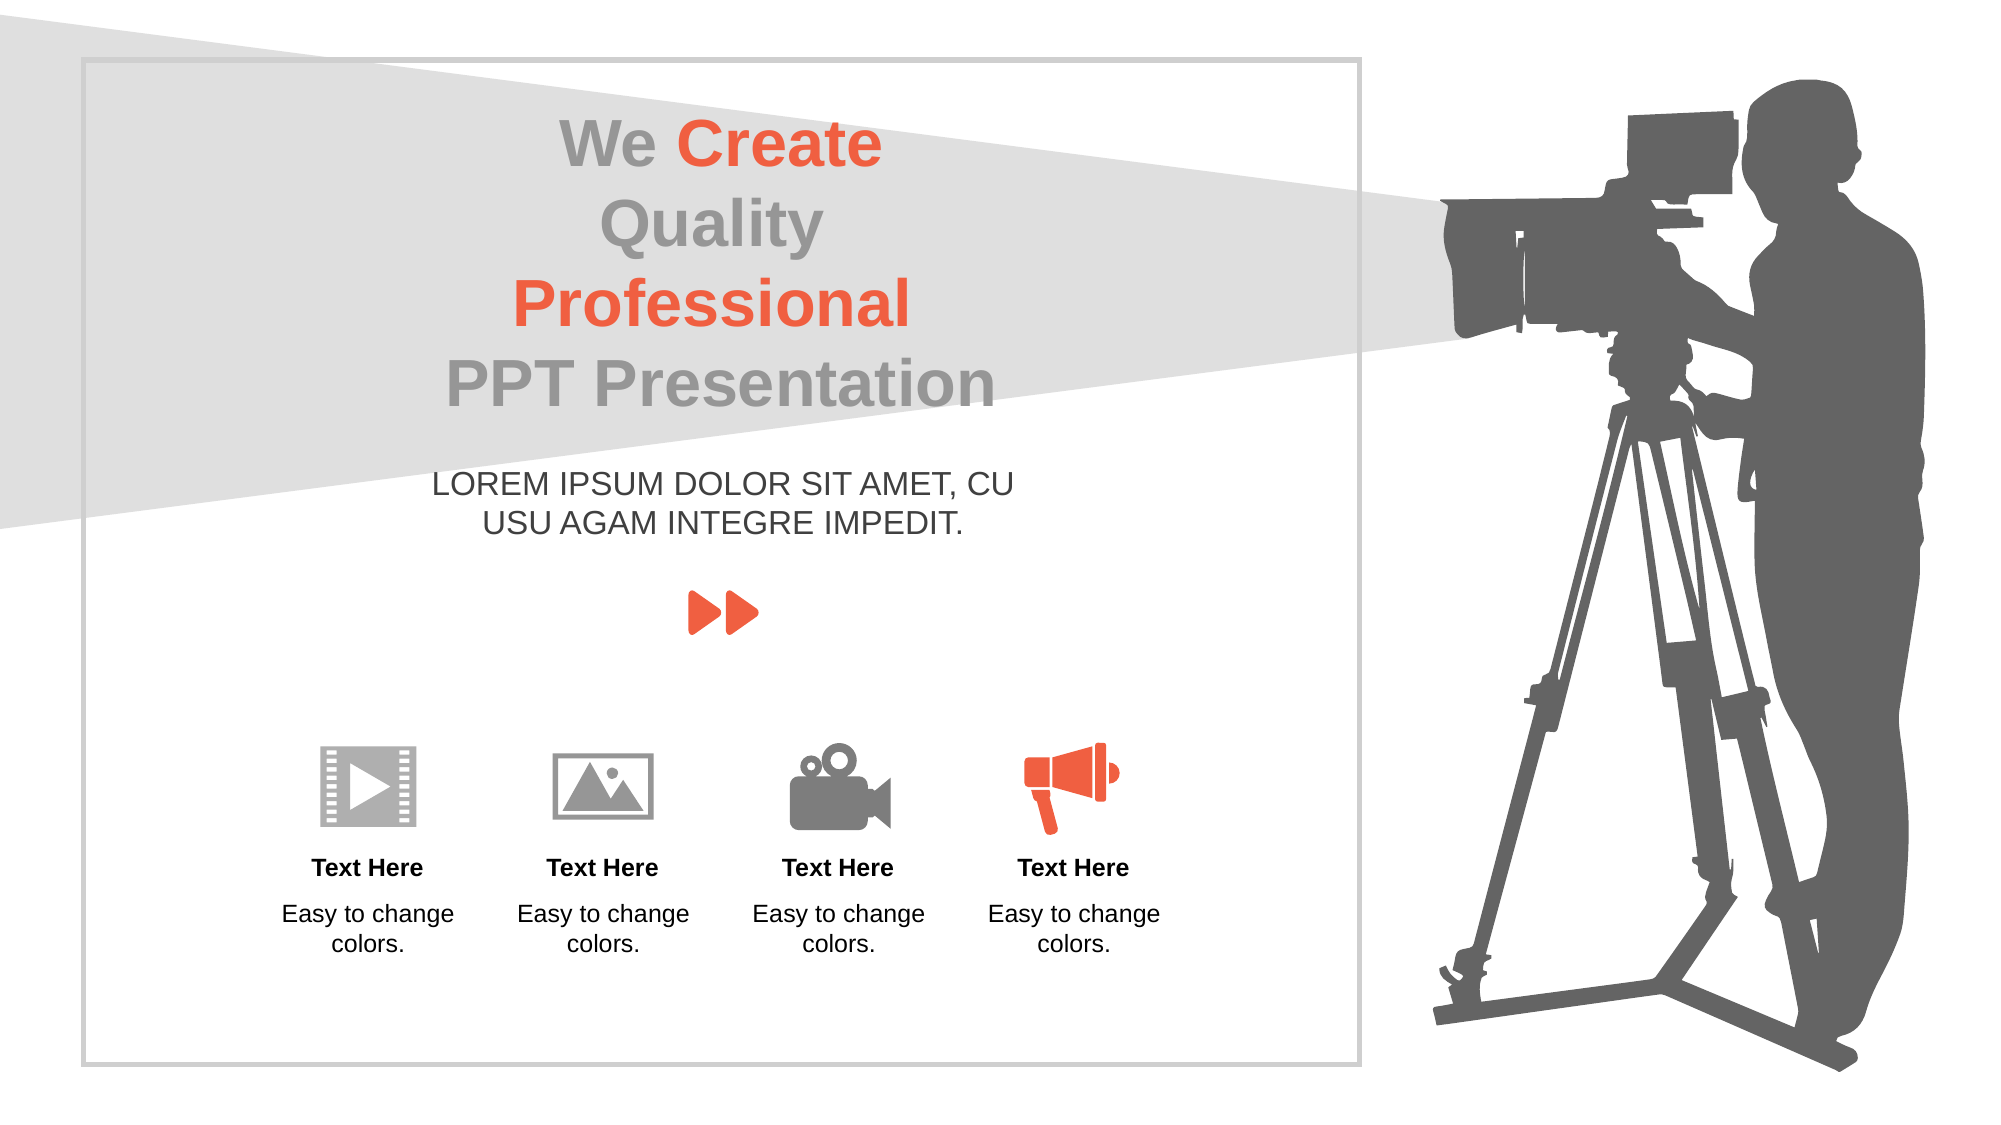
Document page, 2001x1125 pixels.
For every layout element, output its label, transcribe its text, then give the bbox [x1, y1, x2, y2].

text_box [788, 741, 892, 832]
text_box LOREM IPSUM DOLOR SIT AMET, CU USU AGAM INTEGRE IMPEDIT. [382, 454, 1065, 549]
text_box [958, 844, 1191, 966]
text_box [487, 844, 721, 966]
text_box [252, 844, 485, 966]
text_box [1360, 190, 1471, 354]
text_box [319, 745, 417, 828]
text_box [0, 13, 350, 531]
text_box [1432, 79, 1926, 1072]
text_box [1023, 741, 1121, 836]
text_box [722, 844, 956, 966]
text_box [83, 59, 1360, 1066]
text_box We Create Quality Professional PPT Presentation [366, 99, 1077, 420]
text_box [688, 590, 759, 635]
text_box [552, 752, 655, 821]
